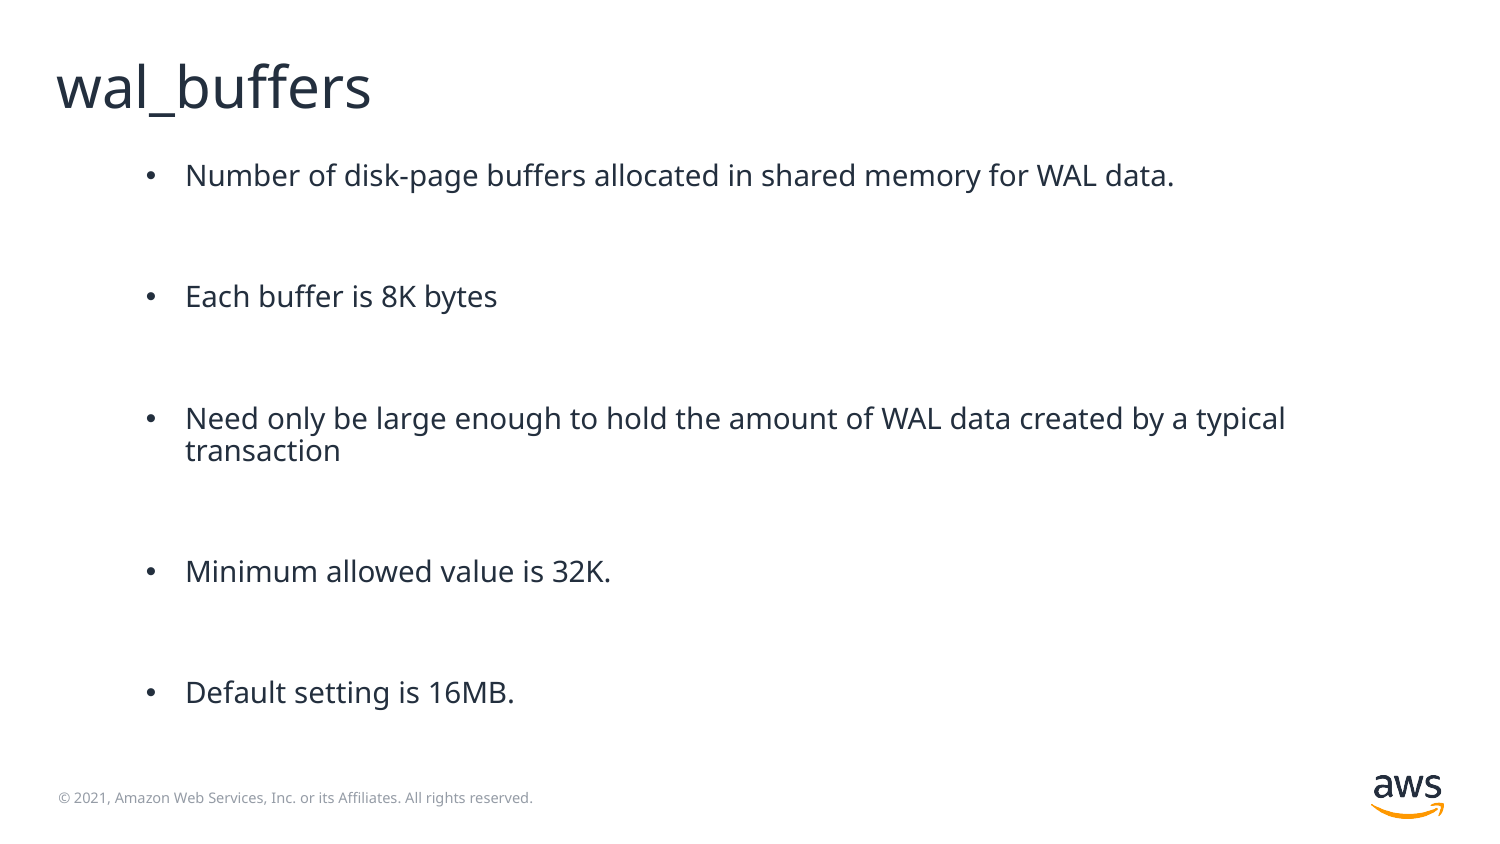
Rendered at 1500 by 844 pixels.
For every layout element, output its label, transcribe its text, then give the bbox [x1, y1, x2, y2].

picture [1371, 775, 1444, 819]
title wal_buffers [56, 58, 1403, 122]
list Number of disk-page buffers allocated in shared memory for WAL data. Each buffer is 8K bytes Need only be large enough to hold the amount of WAL data created by a typical transaction Minimum allowed value is 32K. Default setting is 16MB. [83, 160, 1434, 718]
